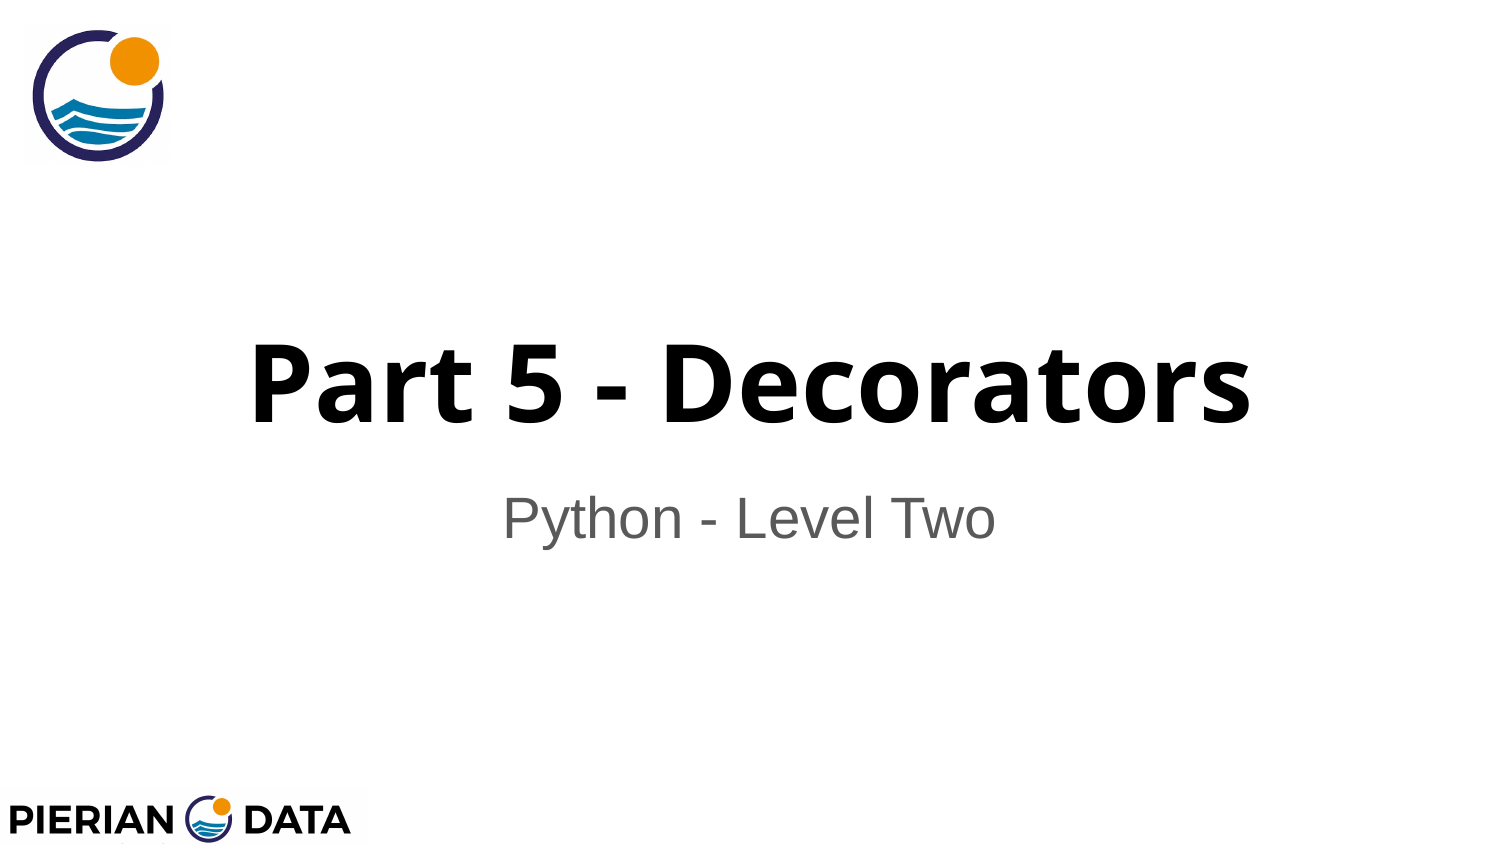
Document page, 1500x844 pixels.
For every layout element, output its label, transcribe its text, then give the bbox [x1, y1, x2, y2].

title Part 5 - Decorators [51, 122, 1449, 459]
picture [0, 787, 368, 844]
picture [24, 24, 172, 167]
subtitle Python - Level Two [51, 464, 1449, 595]
